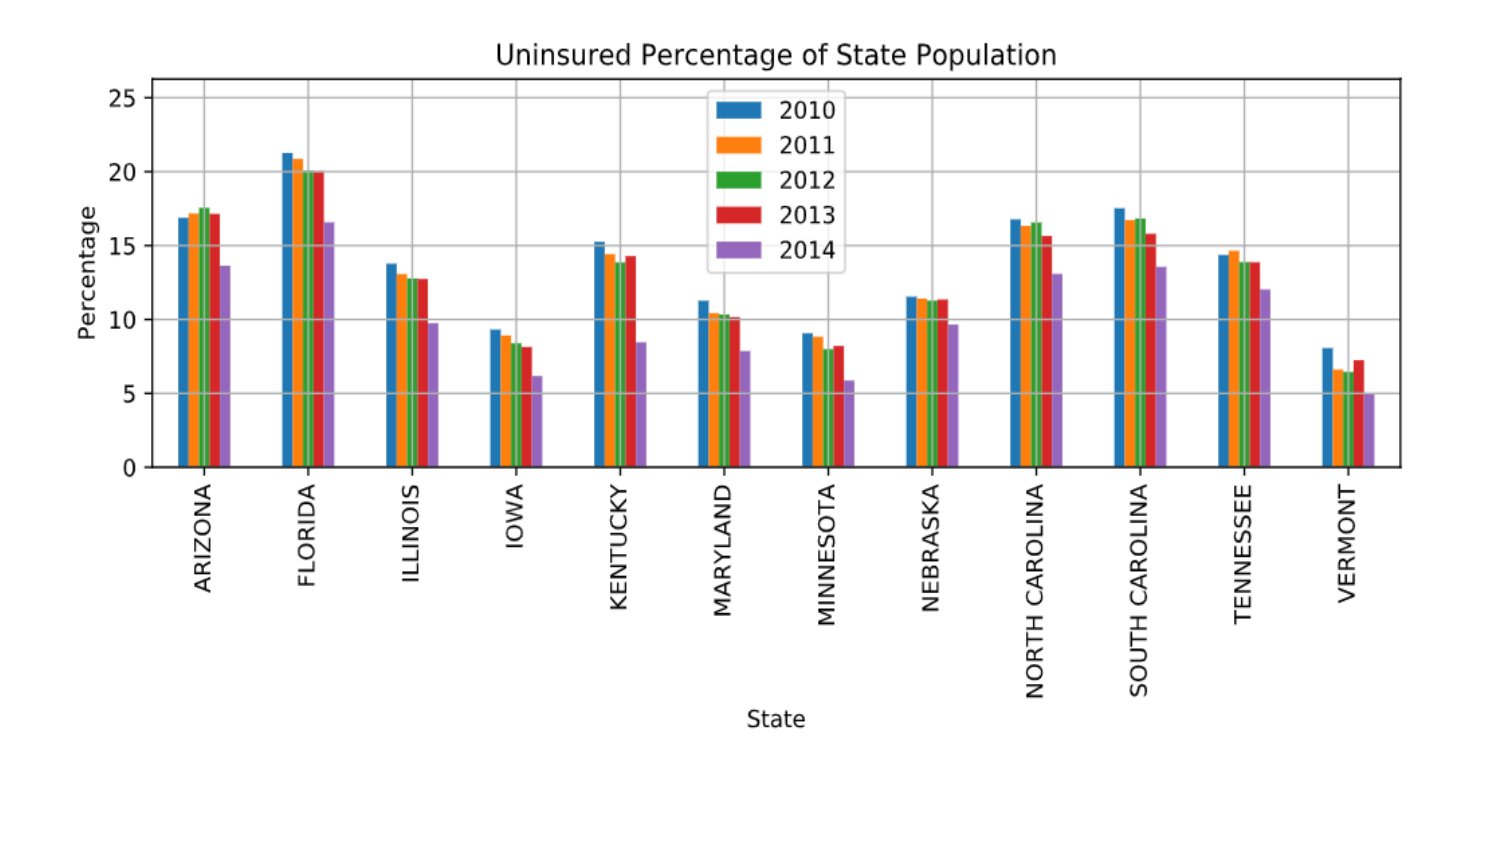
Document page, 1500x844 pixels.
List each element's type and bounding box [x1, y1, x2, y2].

picture [71, 29, 1429, 743]
